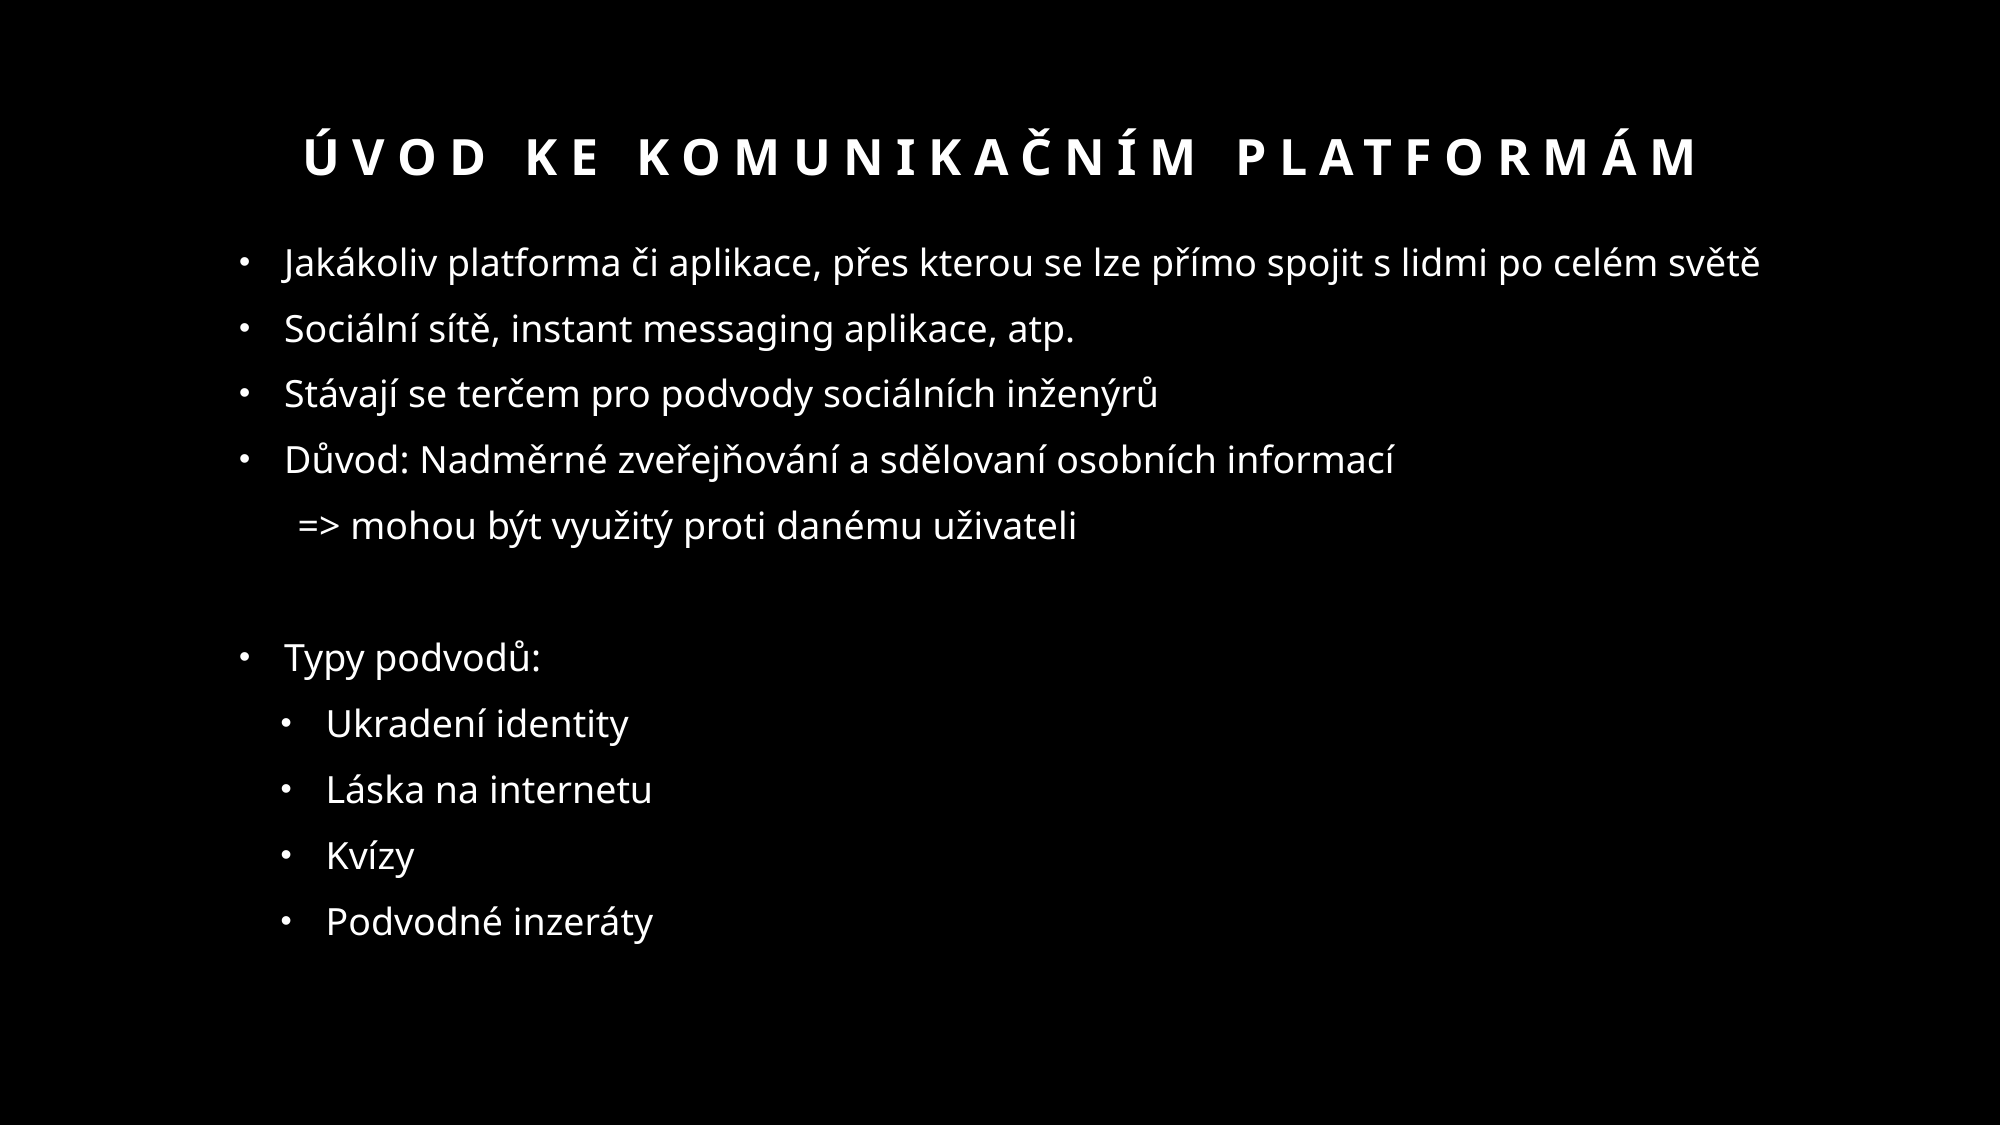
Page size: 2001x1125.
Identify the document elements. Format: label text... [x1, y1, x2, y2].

text_box Ukradení identity Láska na internetu Kvízy Podvodné inzeráty [265, 692, 1880, 1089]
list Jakákoliv platforma či aplikace, přes kterou se lze přímo spojit s lidmi po celém světě Sociální sítě, instant messaging aplikace, atp. Stávají se terčem pro podvody sociálních inženýrů Důvod: Nadměrné zveřejňování a sdělovaní osobních informací => mohou být využitý proti danému uživateli Typy podvodů: [224, 231, 1838, 1078]
title Úvod ke komunikačním platformám [287, 47, 1713, 193]
